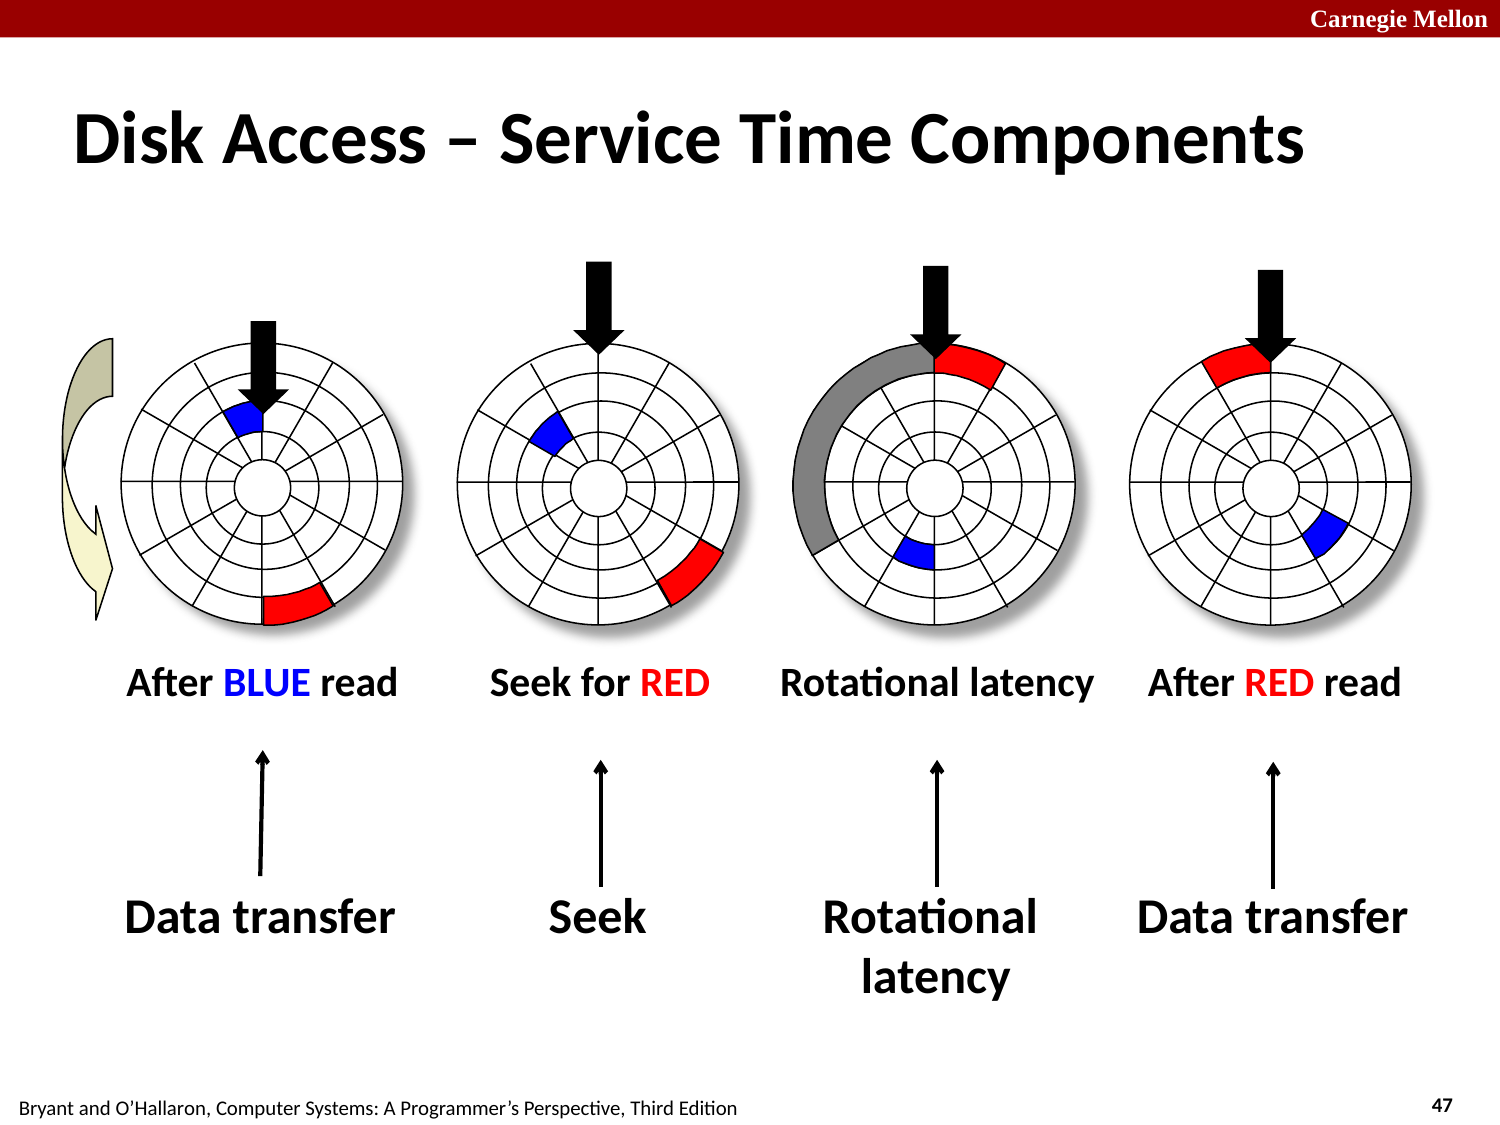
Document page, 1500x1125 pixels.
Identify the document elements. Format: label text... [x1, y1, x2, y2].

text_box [456, 262, 741, 627]
text_box Data transfer [109, 876, 411, 951]
text_box Rotational latency [737, 647, 1100, 713]
title Disk Access – Service Time Components [58, 71, 1387, 197]
text_box Seek for RED [449, 647, 737, 713]
text_box Rotational latency [799, 876, 1072, 1011]
text_box Seek [533, 876, 662, 951]
text_box After BLUE read [87, 647, 438, 713]
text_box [792, 266, 1077, 627]
text_box Data transfer [1122, 876, 1424, 951]
text_box After RED read [1100, 647, 1450, 713]
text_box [120, 321, 405, 627]
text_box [1128, 270, 1413, 627]
text_box [62, 338, 113, 621]
